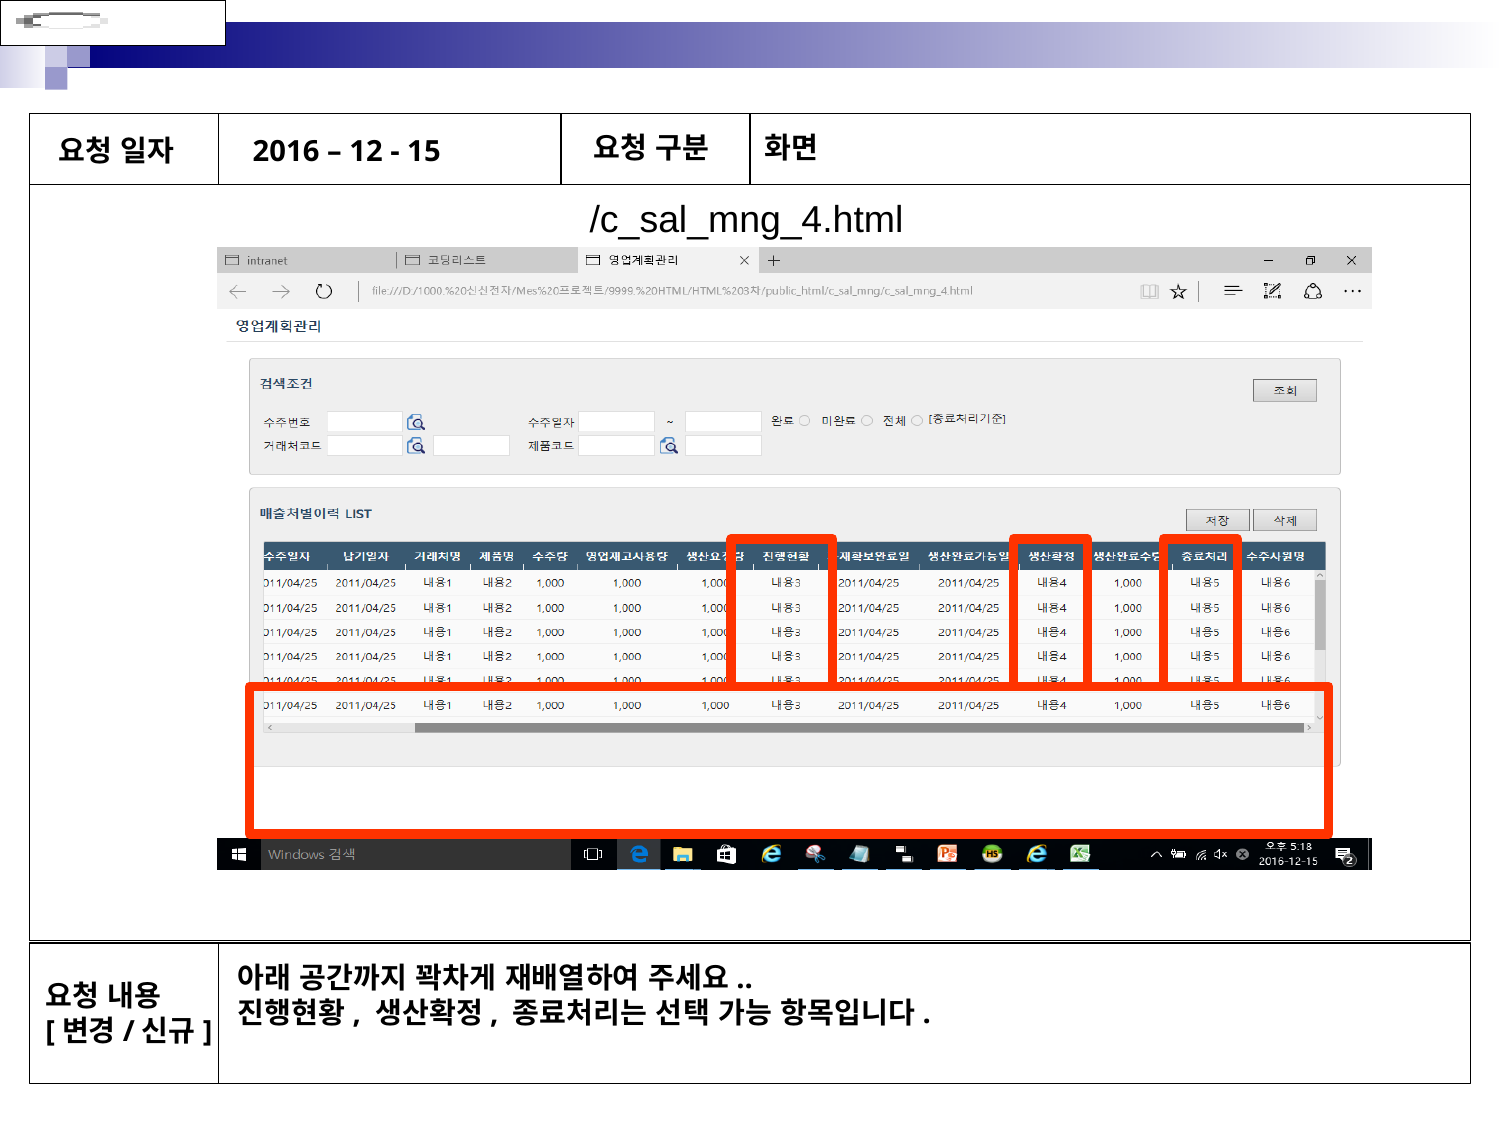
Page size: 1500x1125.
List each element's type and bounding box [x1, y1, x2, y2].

picture [217, 247, 1372, 870]
text_box [29, 113, 1471, 1084]
